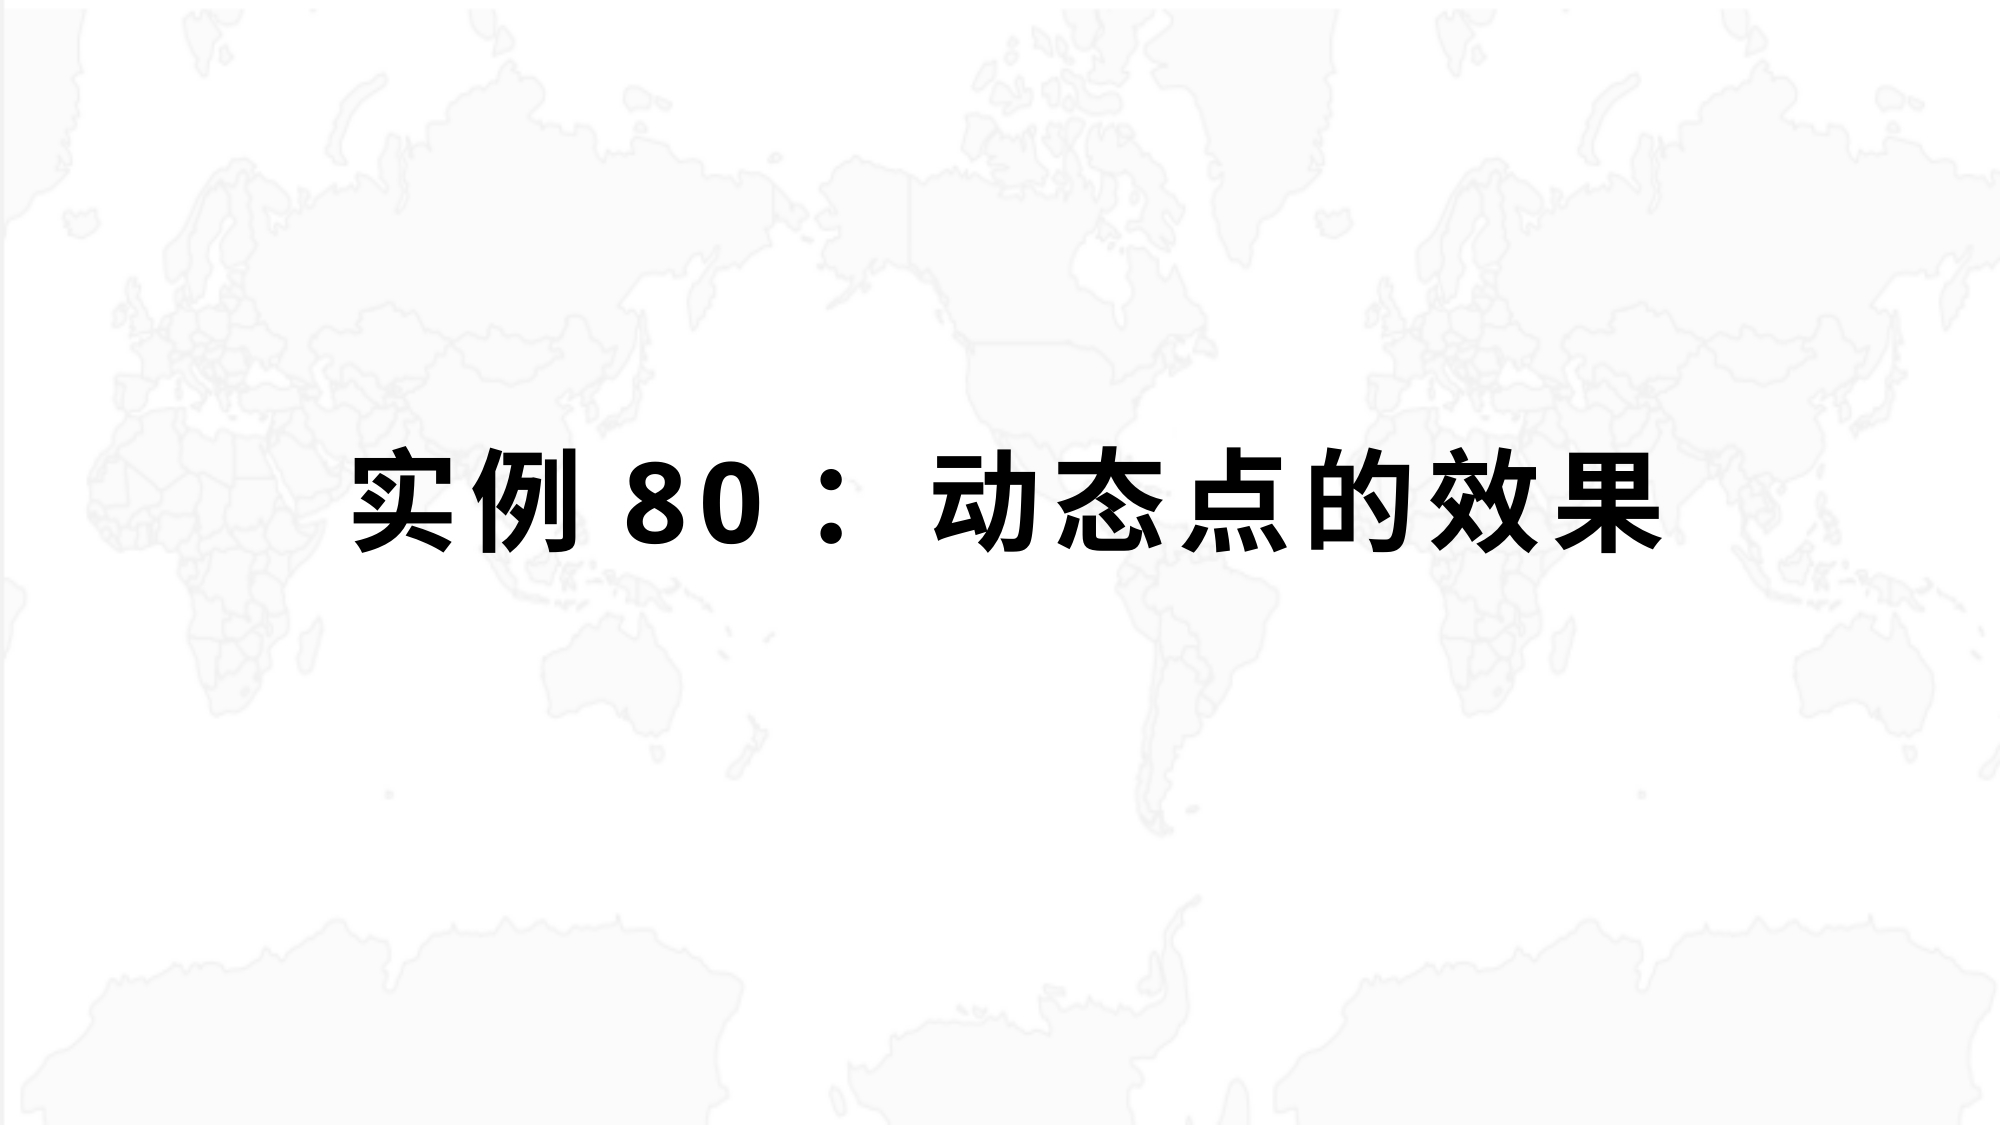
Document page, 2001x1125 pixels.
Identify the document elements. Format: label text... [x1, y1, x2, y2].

title 实例80：动态点的效果 [109, 424, 1891, 573]
